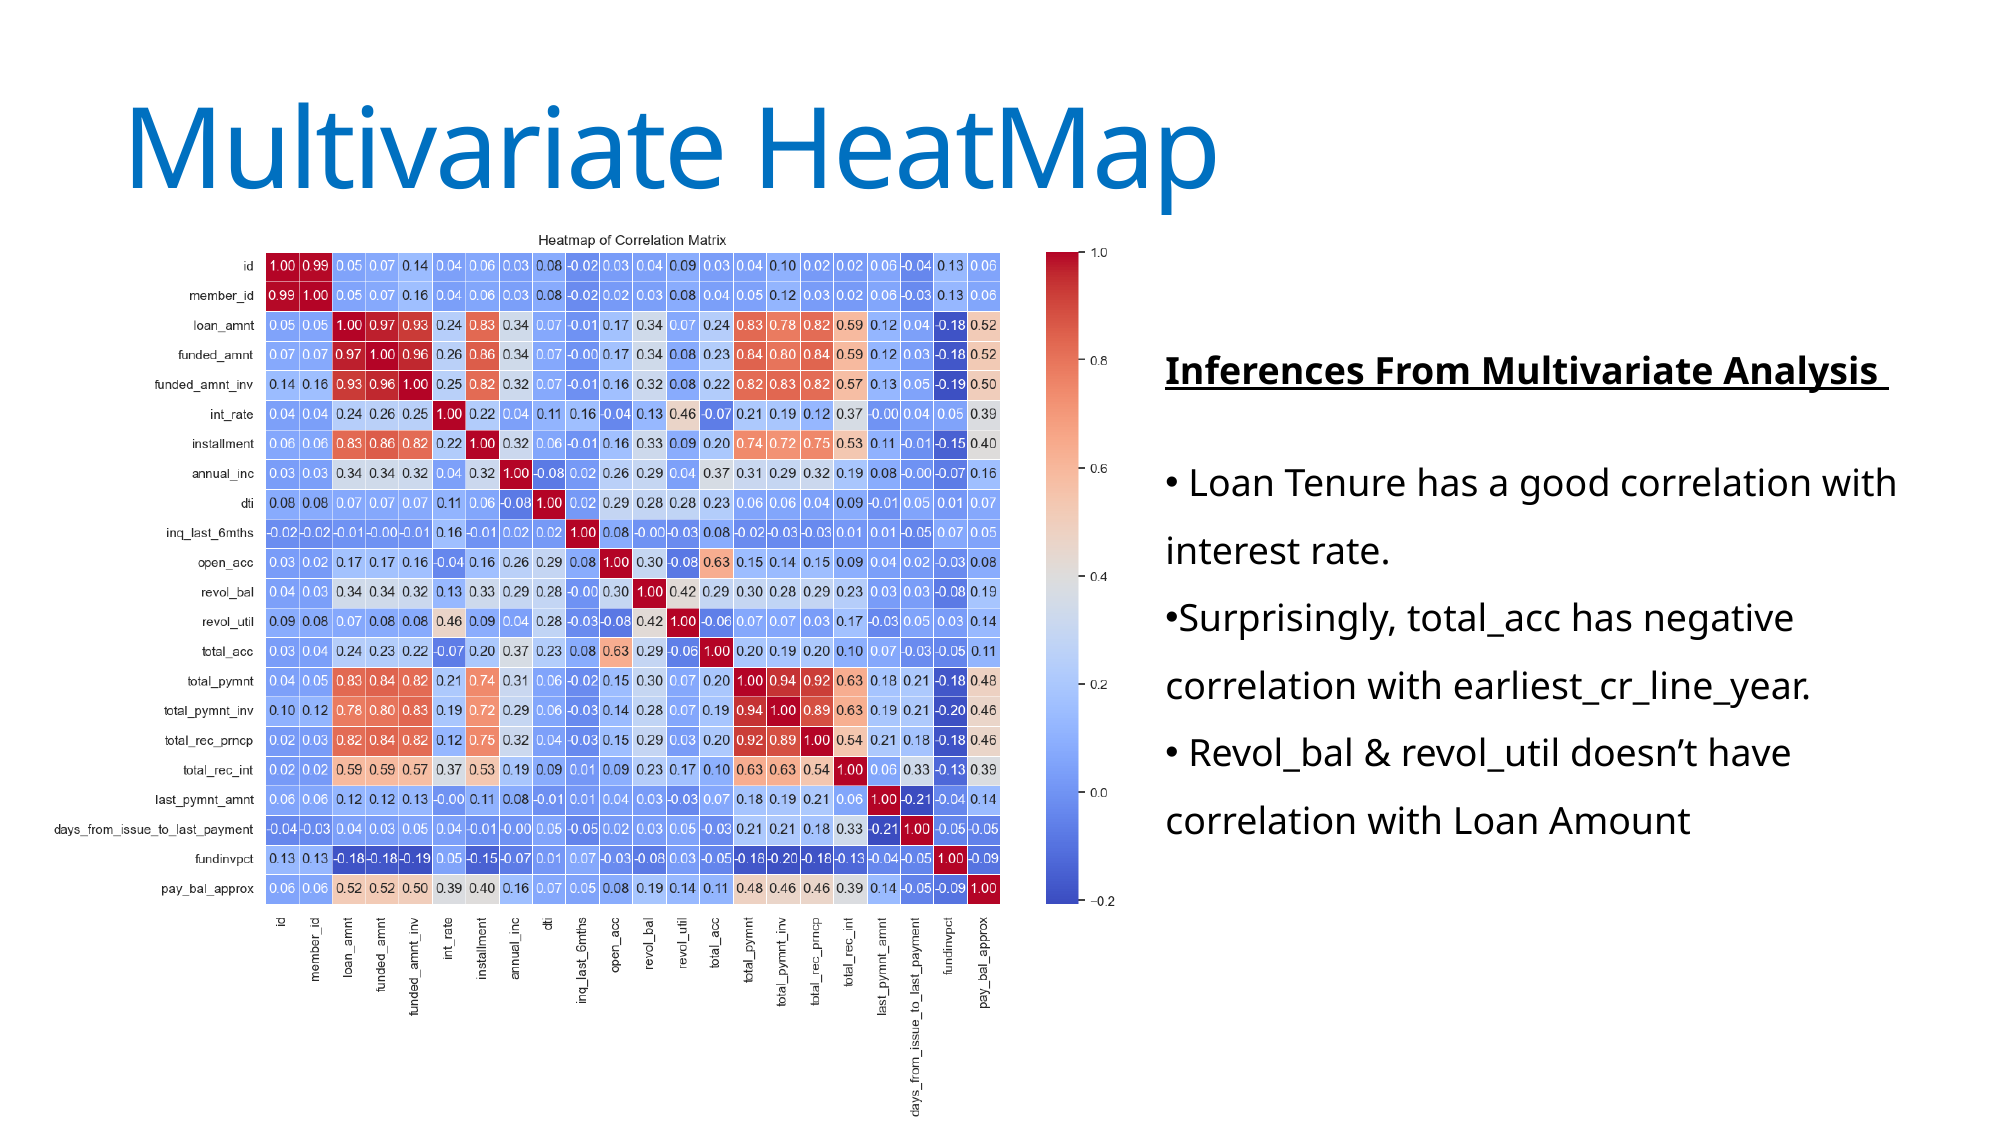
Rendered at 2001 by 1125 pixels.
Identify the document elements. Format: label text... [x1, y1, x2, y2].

text_box Inferences From Multivariate Analysis Loan Tenure has a good correlation with interest rate. Surprisingly, total_acc has negative correlation with earliest_cr_line_year. Revol_bal & revol_util doesn’t have correlation with Loan Amount [1150, 339, 2000, 849]
title Multivariate HeatMap [107, 81, 1875, 227]
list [44, 226, 1123, 1124]
